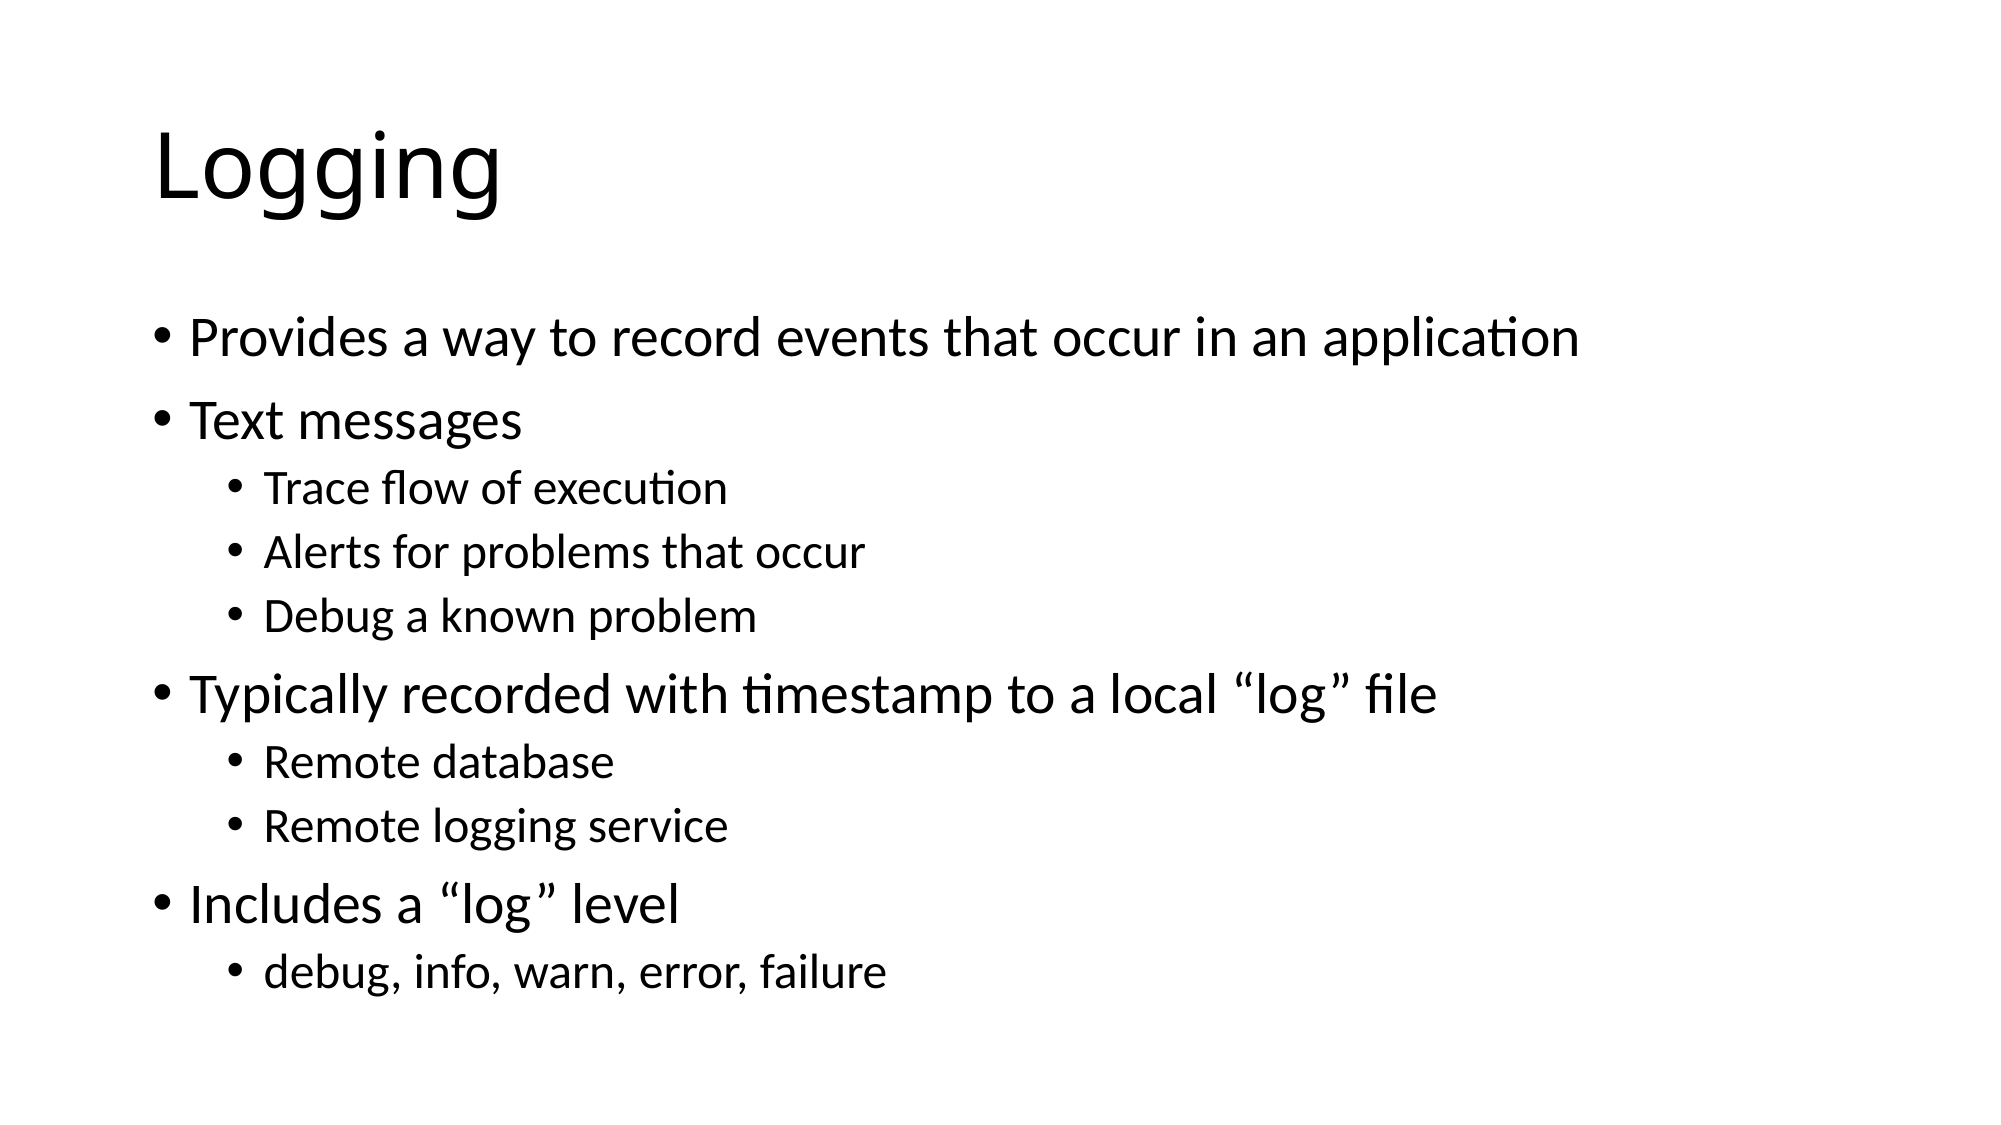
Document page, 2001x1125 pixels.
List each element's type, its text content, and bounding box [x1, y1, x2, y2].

list Provides a way to record events that occur in an application Text messages Trace flow of execution Alerts for problems that occur Debug a known problem Typically recorded with timestamp to a local “log” file Remote database Remote logging service Includes a “log” level debug, info, warn, error, failure [137, 299, 1863, 1014]
title Logging [137, 59, 1863, 278]
